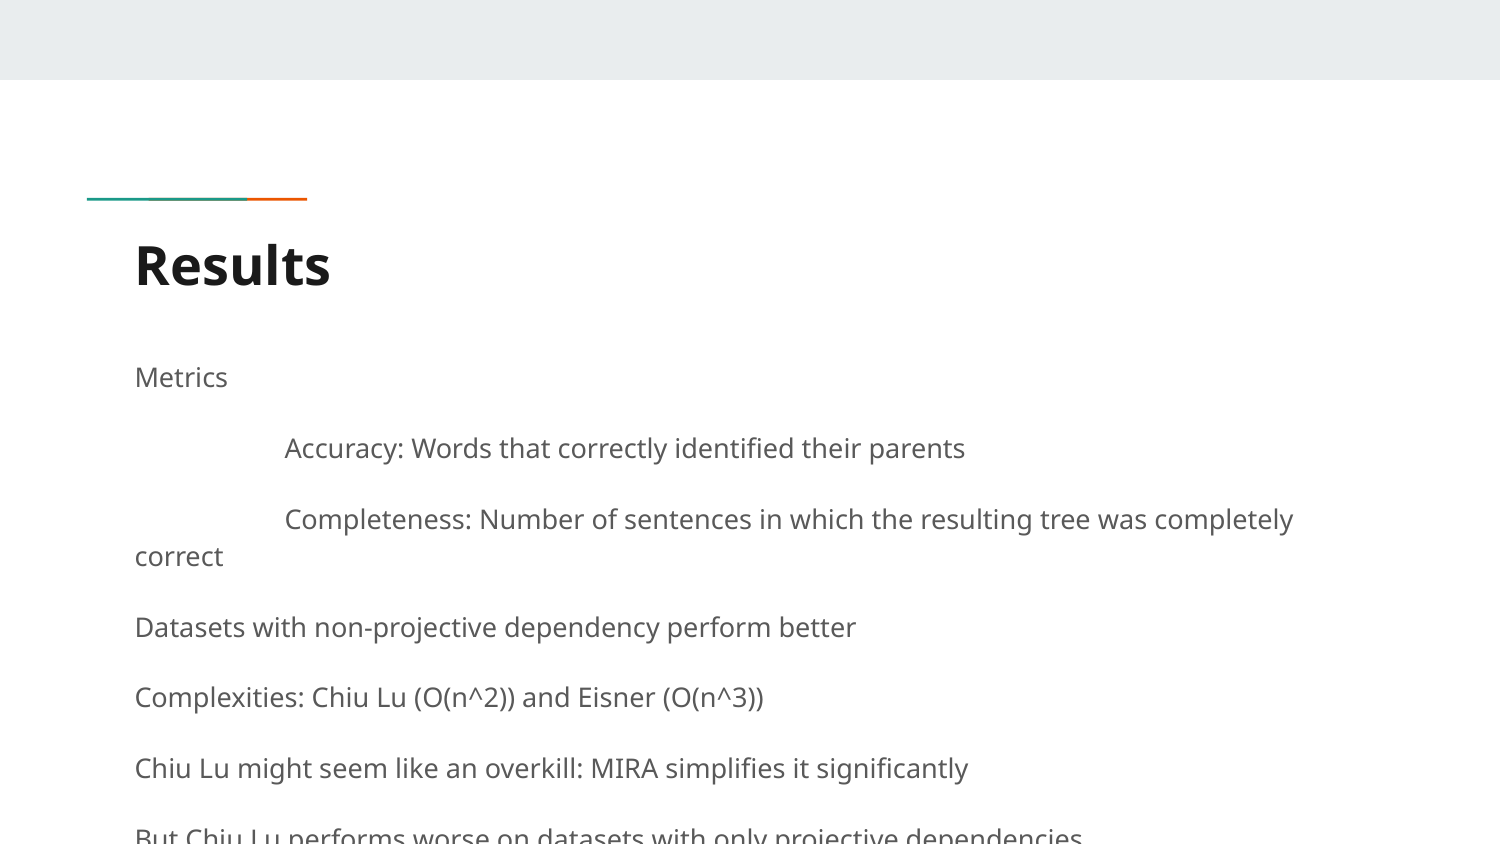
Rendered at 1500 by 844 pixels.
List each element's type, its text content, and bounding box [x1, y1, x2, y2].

list Metrics Accuracy: Words that correctly identified their parents Completeness: Number of sentences in which the resulting tree was completely correct Datasets with non-projective dependency perform better Complexities: Chiu Lu (O(n^2)) and Eisner (O(n^3)) Chiu Lu might seem like an overkill: MIRA simplifies it significantly But Chiu Lu performs worse on datasets with only projective dependencies Factored MIRA >>> Single Best MIRA [119, 341, 1381, 712]
title Results [119, 216, 1381, 305]
